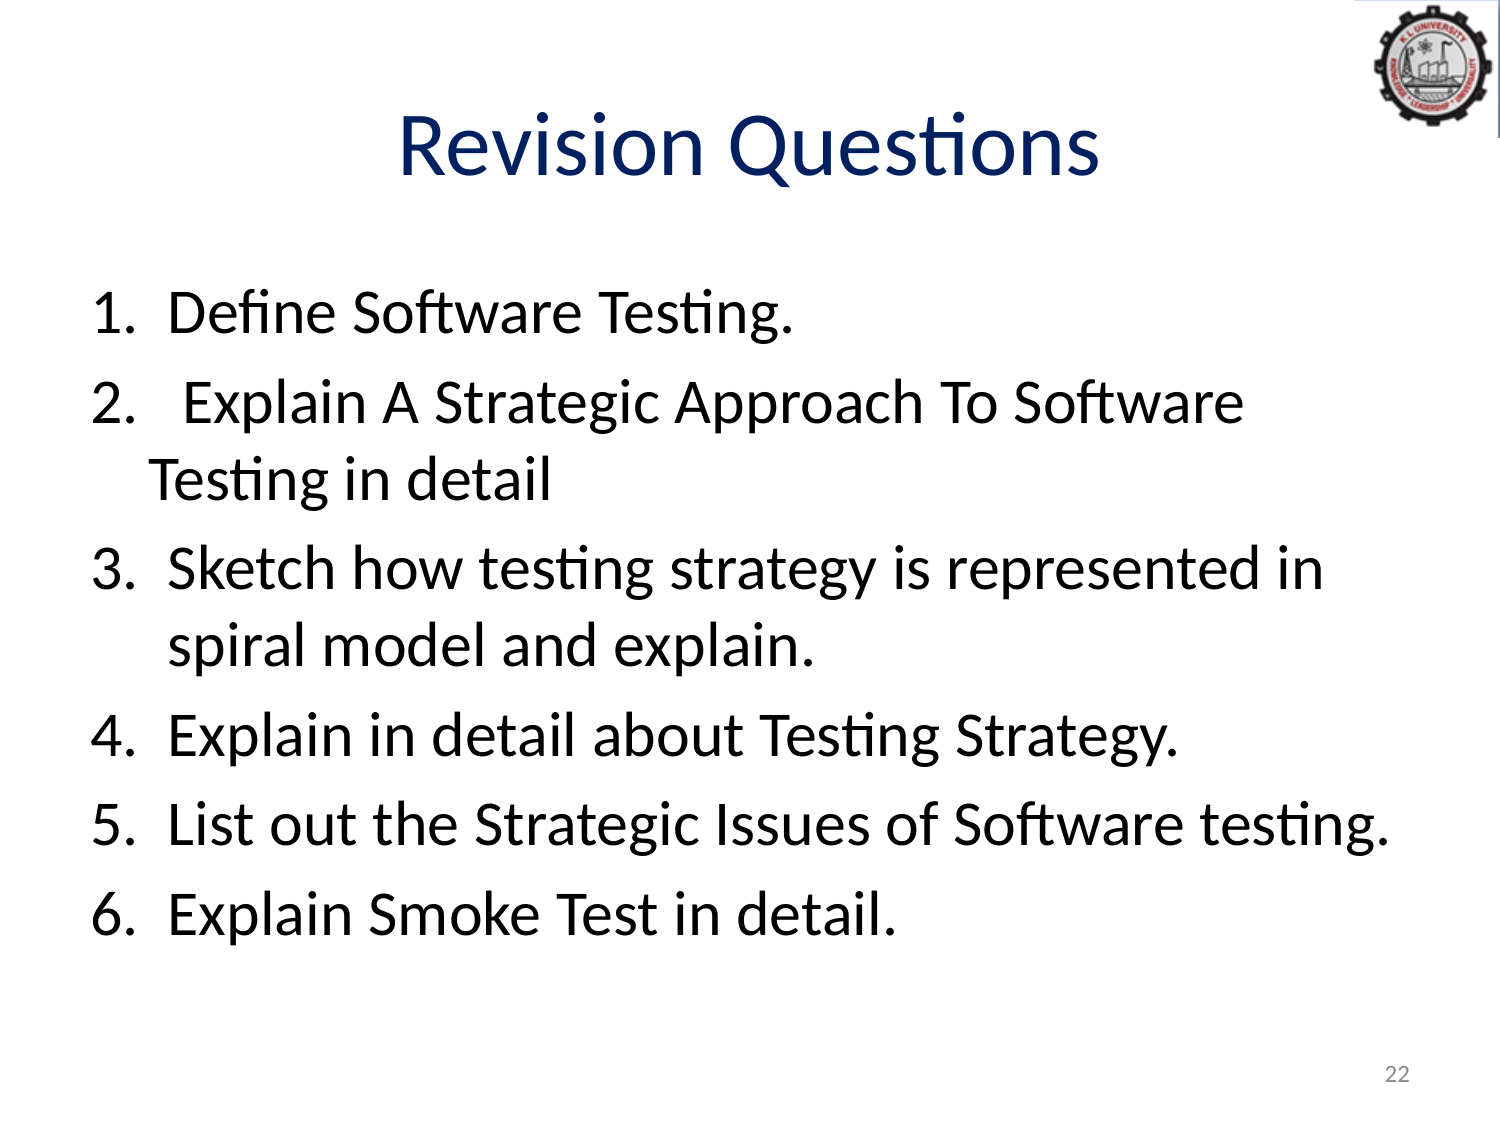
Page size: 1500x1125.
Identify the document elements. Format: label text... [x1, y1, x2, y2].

list Define Software Testing. 2. Explain A Strategic Approach To Software Testing in detail Sketch how testing strategy is represented in spiral model and explain. Explain in detail about Testing Strategy. List out the Strategic Issues of Software testing. Explain Smoke Test in detail. [75, 262, 1425, 1005]
picture [1354, 0, 1500, 138]
slide_number 22 [1074, 1042, 1425, 1103]
title Revision Questions [75, 45, 1425, 233]
